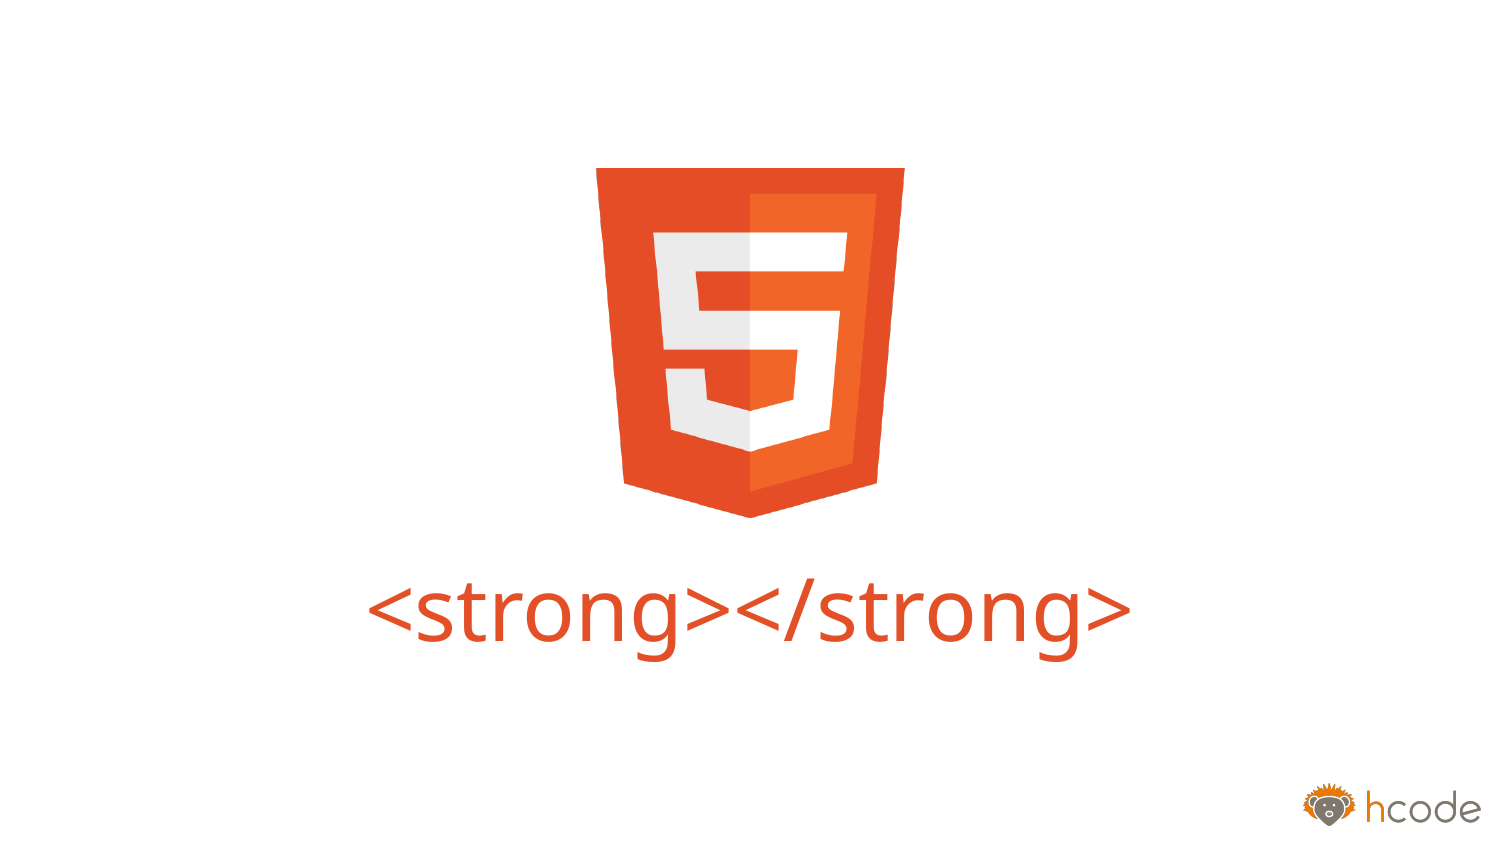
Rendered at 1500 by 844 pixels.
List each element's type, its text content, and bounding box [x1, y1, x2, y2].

picture [575, 168, 925, 518]
picture [1303, 783, 1482, 827]
text_box <strong></strong> [107, 539, 1393, 668]
